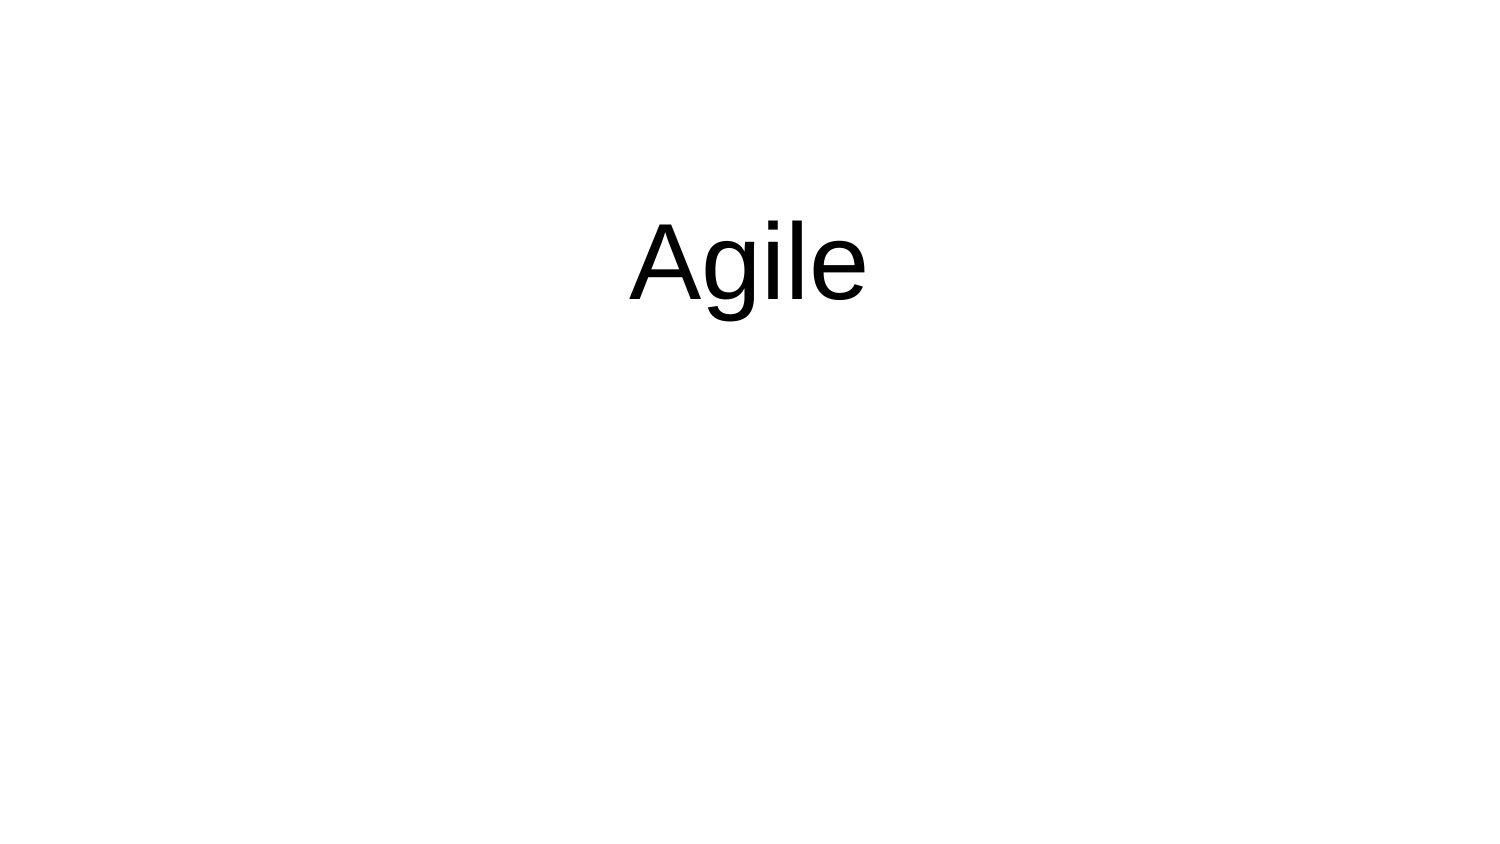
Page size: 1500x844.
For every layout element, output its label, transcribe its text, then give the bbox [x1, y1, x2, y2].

title Agile [51, 122, 1449, 459]
